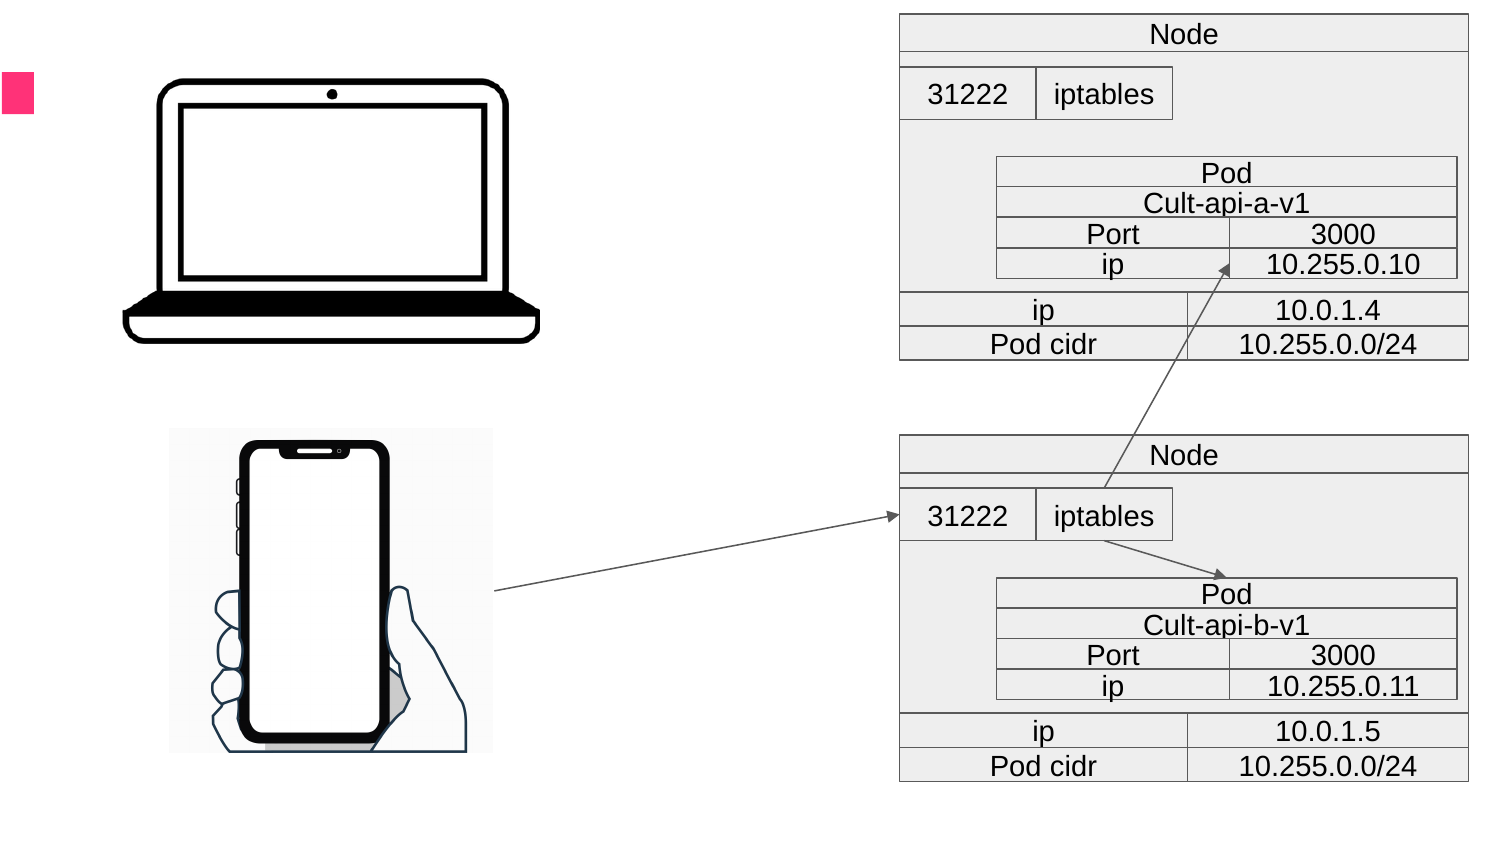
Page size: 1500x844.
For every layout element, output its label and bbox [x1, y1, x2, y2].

picture [168, 428, 494, 753]
picture [122, 78, 540, 345]
text_box [1103, 262, 1230, 578]
text_box [1, 72, 34, 115]
text_box [899, 13, 1469, 361]
text_box [899, 487, 1098, 541]
text_box [899, 434, 1469, 782]
text_box [494, 514, 900, 592]
text_box [899, 66, 1173, 120]
